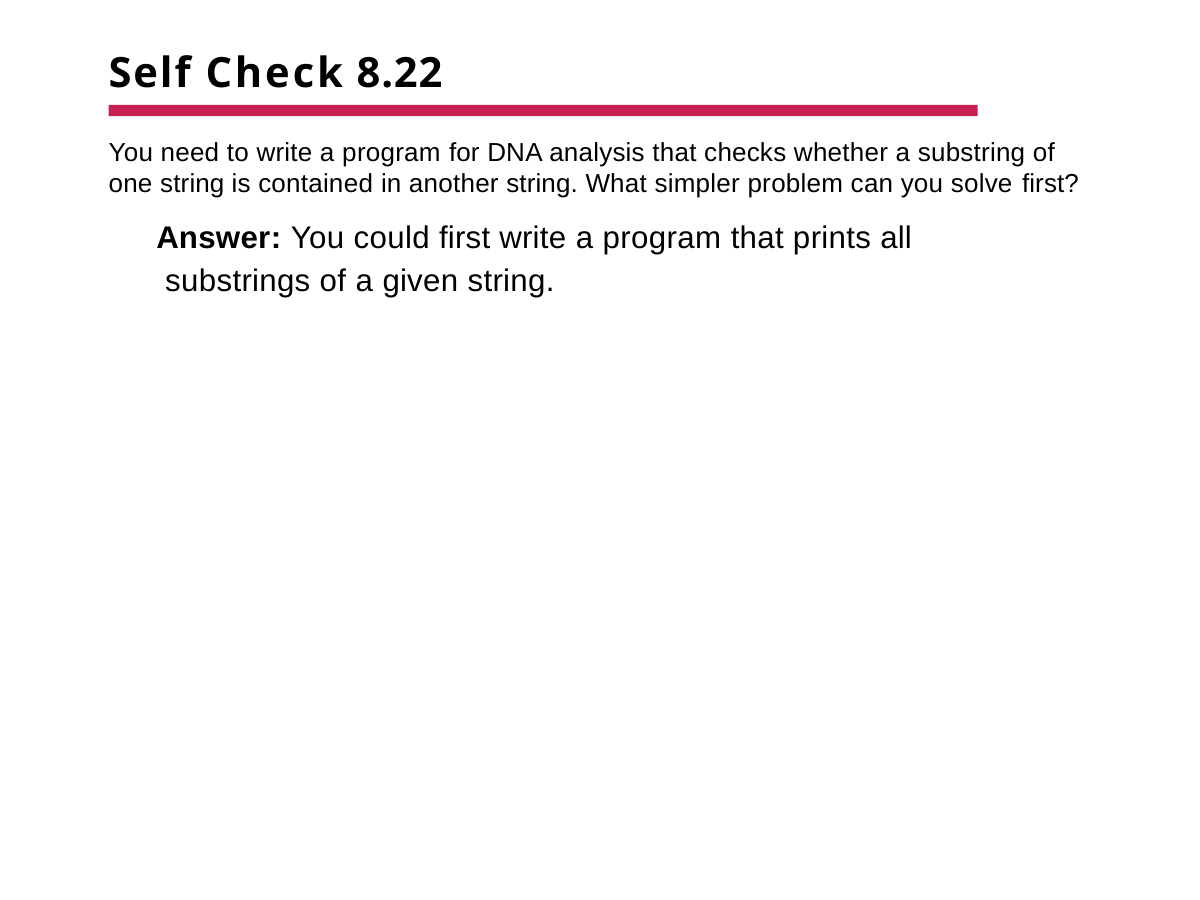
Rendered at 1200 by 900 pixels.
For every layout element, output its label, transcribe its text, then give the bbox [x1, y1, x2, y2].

title Self Check 8.22 [106, 45, 1094, 196]
text_box You need to write a program for DNA analysis that checks whether a substring of one string is contained in another string. What simpler problem can you solve first? Answer: You could first write a program that prints all substrings of a given string. [106, 135, 1082, 299]
